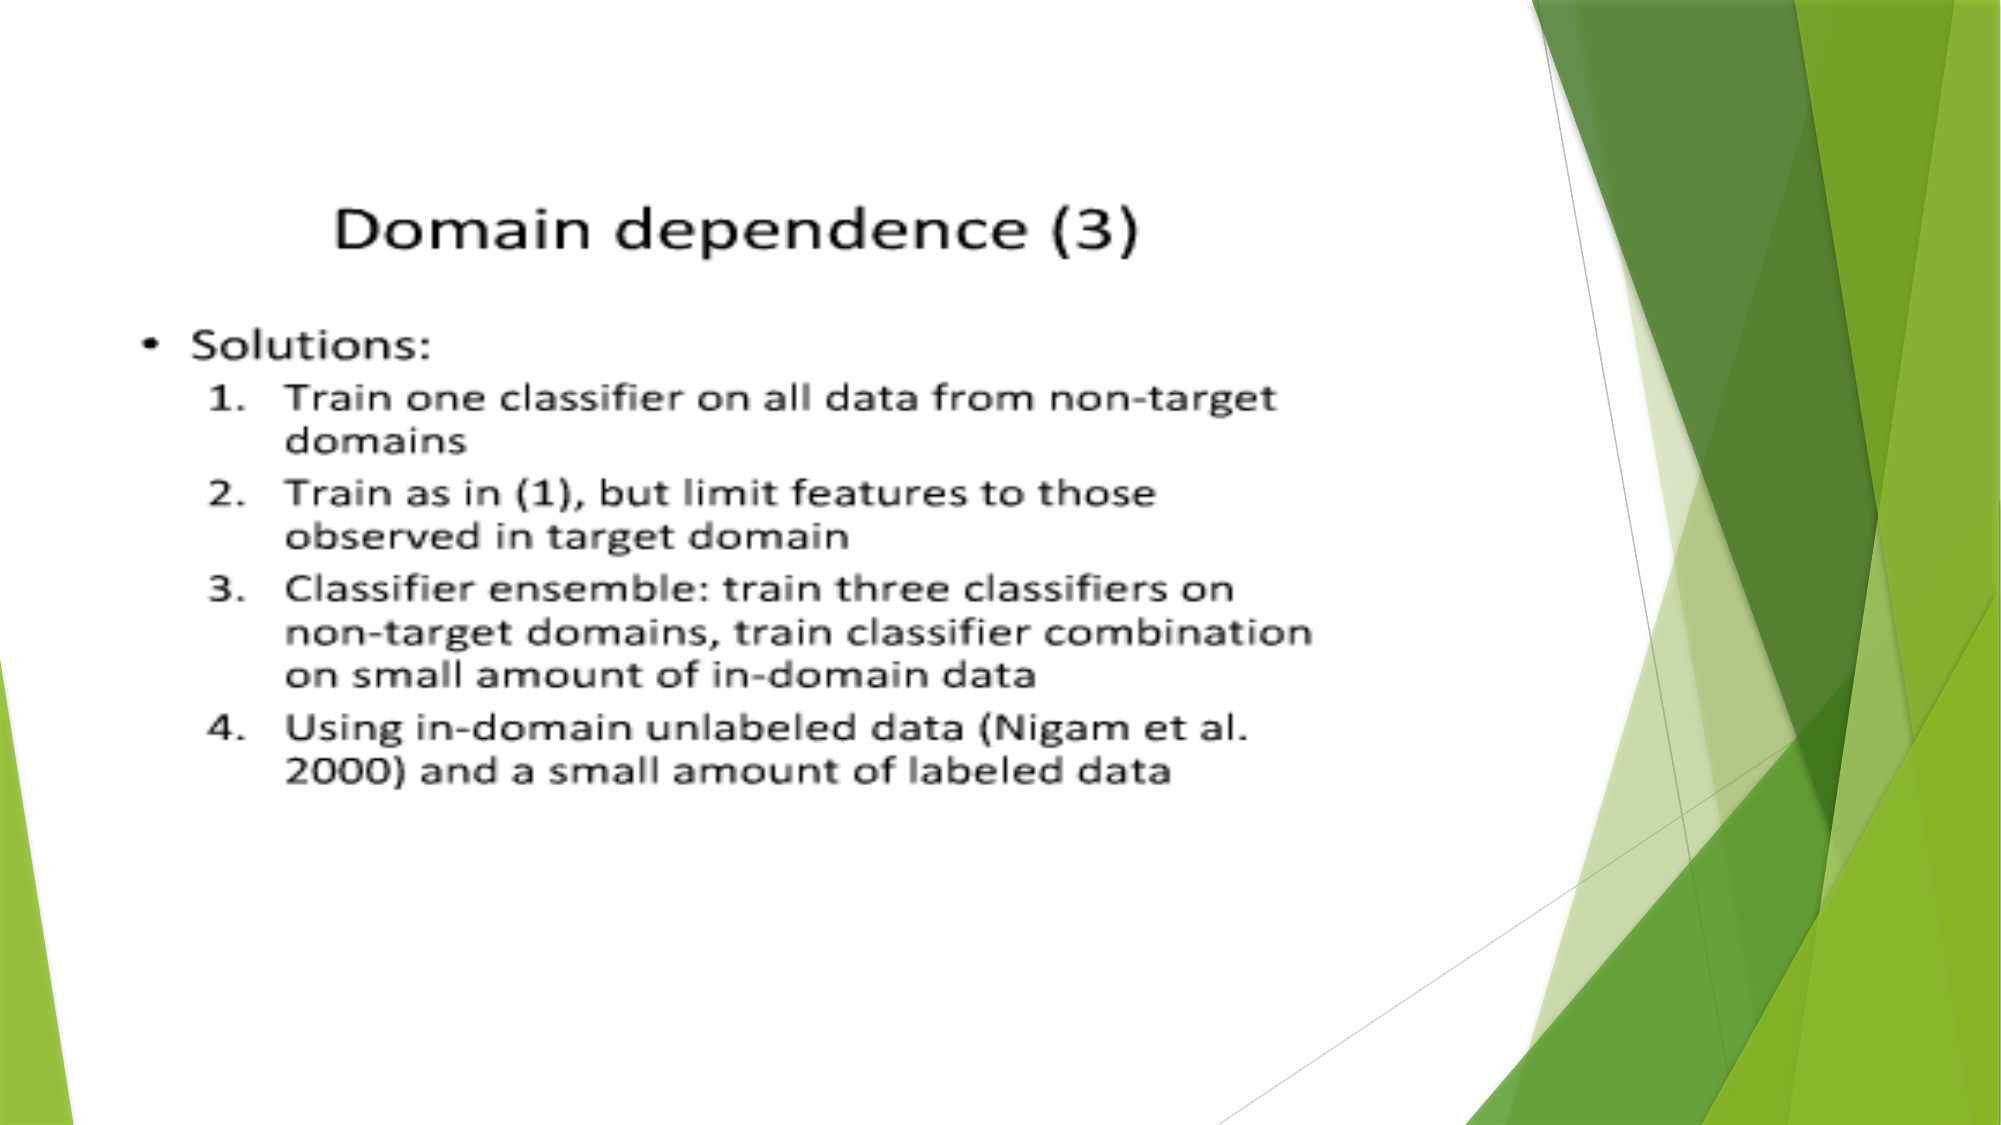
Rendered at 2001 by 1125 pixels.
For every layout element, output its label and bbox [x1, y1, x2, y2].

list [138, 170, 1411, 888]
